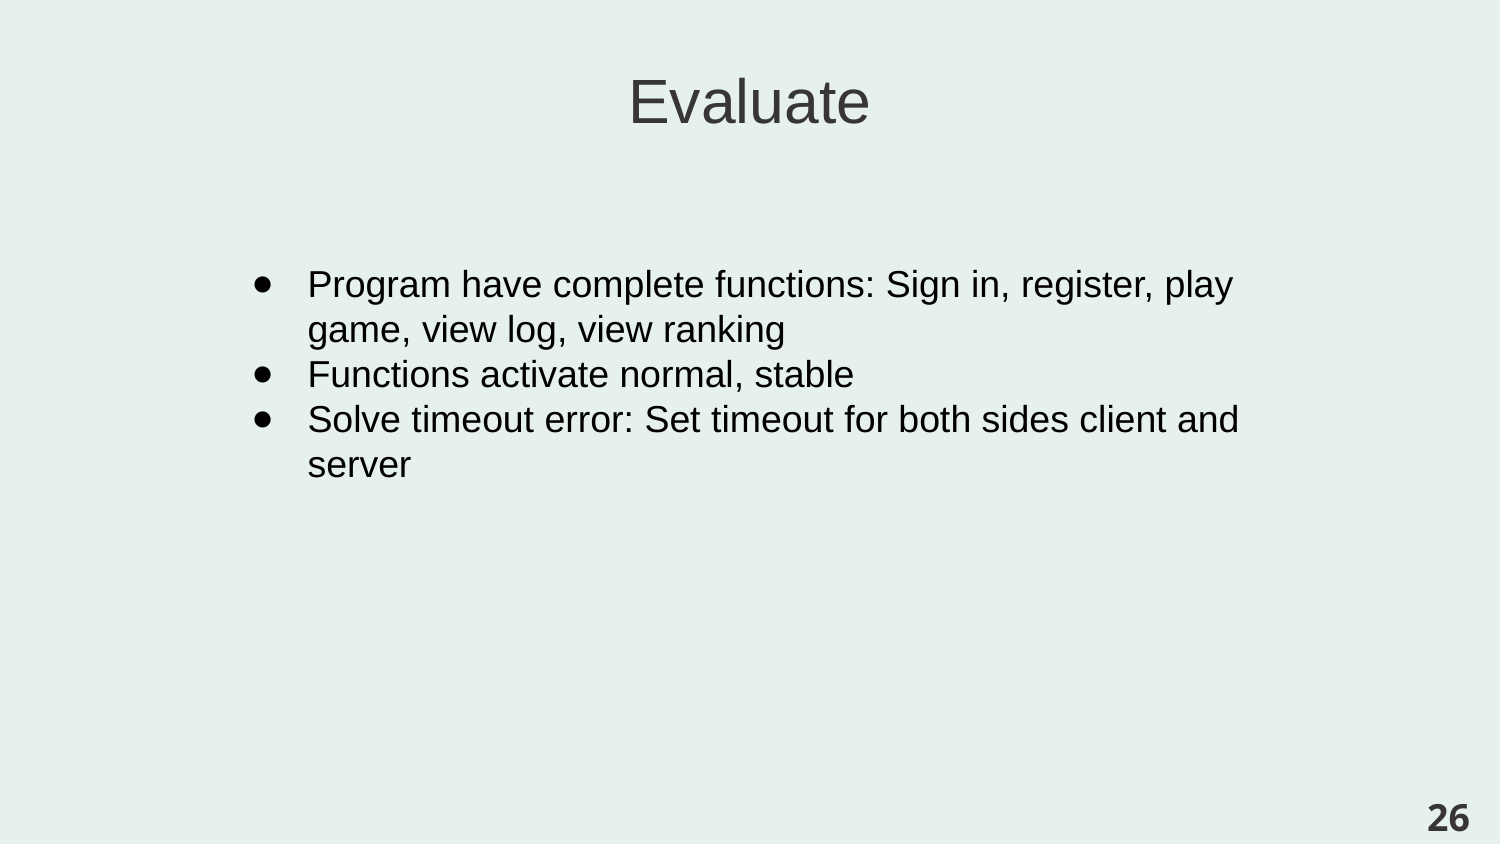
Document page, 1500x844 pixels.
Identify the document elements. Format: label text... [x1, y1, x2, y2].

slide_number ‹#› [1403, 779, 1494, 844]
title Evaluate [397, 46, 1103, 150]
list Program have complete functions: Sign in, register, play game, view log, view ranking Functions activate normal, stable Solve timeout error: Set timeout for both sides client and server [217, 245, 1283, 529]
